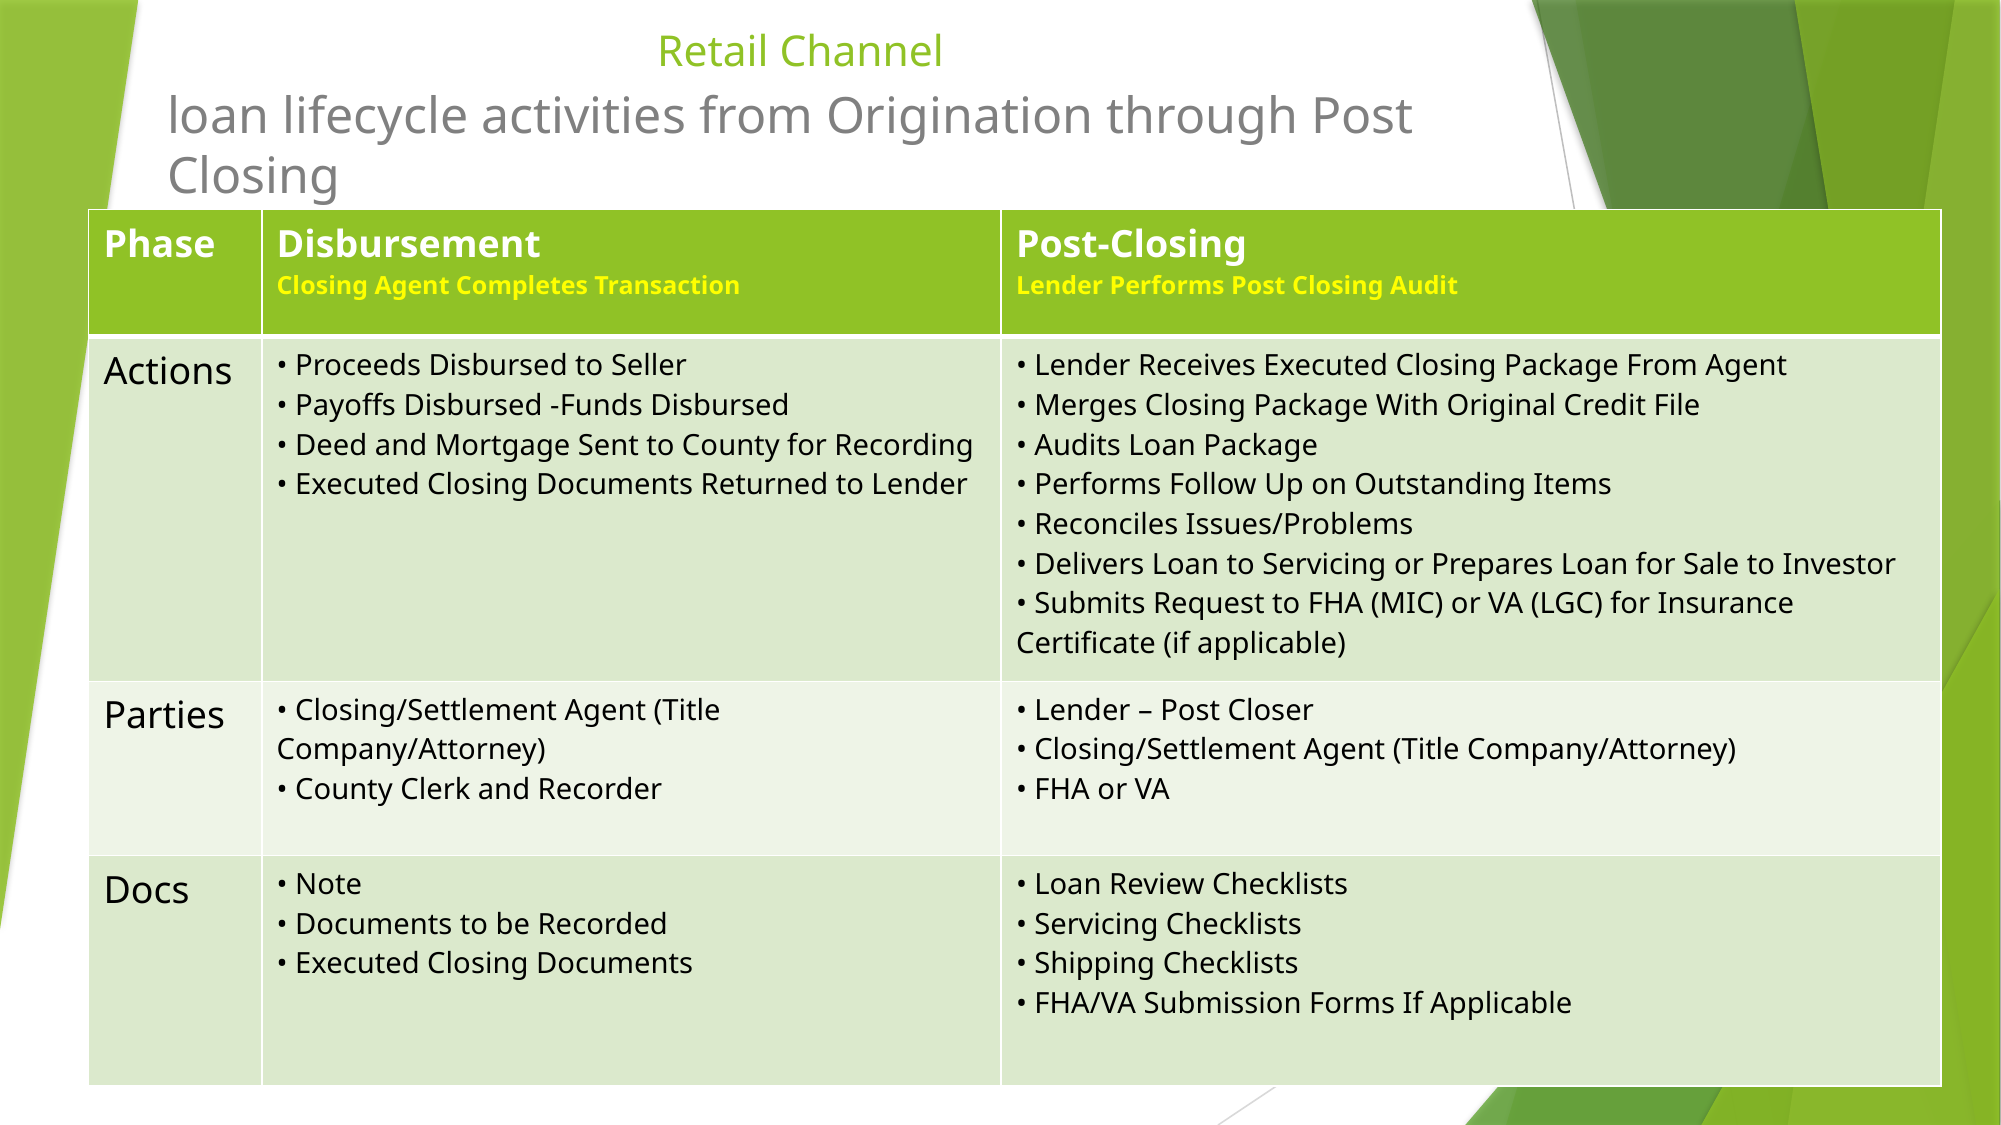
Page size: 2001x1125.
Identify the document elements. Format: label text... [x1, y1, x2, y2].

title Retail Channel [163, 16, 1438, 76]
table_cell • Note • Documents to be Recorded • Executed Closing Documents [263, 856, 1000, 1085]
table_cell • Lender Receives Executed Closing Package From Agent • Merges Closing Package With Original Credit File • Audits Loan Package • Performs Follow Up on Outstanding Items • Reconciles Issues/Problems • Delivers Loan to Servicing or Prepares Loan for Sale to Investor • Submits Request to FHA (MIC) or VA (LGC) for Insurance Certificate (if applicable) [1002, 339, 1940, 681]
table_header Post-Closing Lender Performs Post Closing Audit [1002, 210, 1940, 334]
table_header Disbursement Closing Agent Completes Transaction [263, 210, 1000, 334]
table_cell • Closing/Settlement Agent (Title Company/Attorney) • County Clerk and Recorder [263, 682, 1000, 855]
subtitle loan lifecycle activities from Origination through Post Closing Retail Channel - Purchase [152, 76, 1576, 209]
table_cell Docs [89, 856, 261, 1085]
table_cell • Proceeds Disbursed to Seller • Payoffs Disbursed -Funds Disbursed • Deed and Mortgage Sent to County for Recording • Executed Closing Documents Returned to Lender [263, 339, 1000, 681]
table_cell Actions [89, 339, 261, 681]
table_cell Parties [89, 682, 261, 855]
table_cell • Loan Review Checklists • Servicing Checklists • Shipping Checklists • FHA/VA Submission Forms If Applicable [1002, 856, 1940, 1085]
table_cell • Lender – Post Closer • Closing/Settlement Agent (Title Company/Attorney) • FHA or VA [1002, 682, 1940, 855]
table_header Phase [89, 210, 261, 334]
